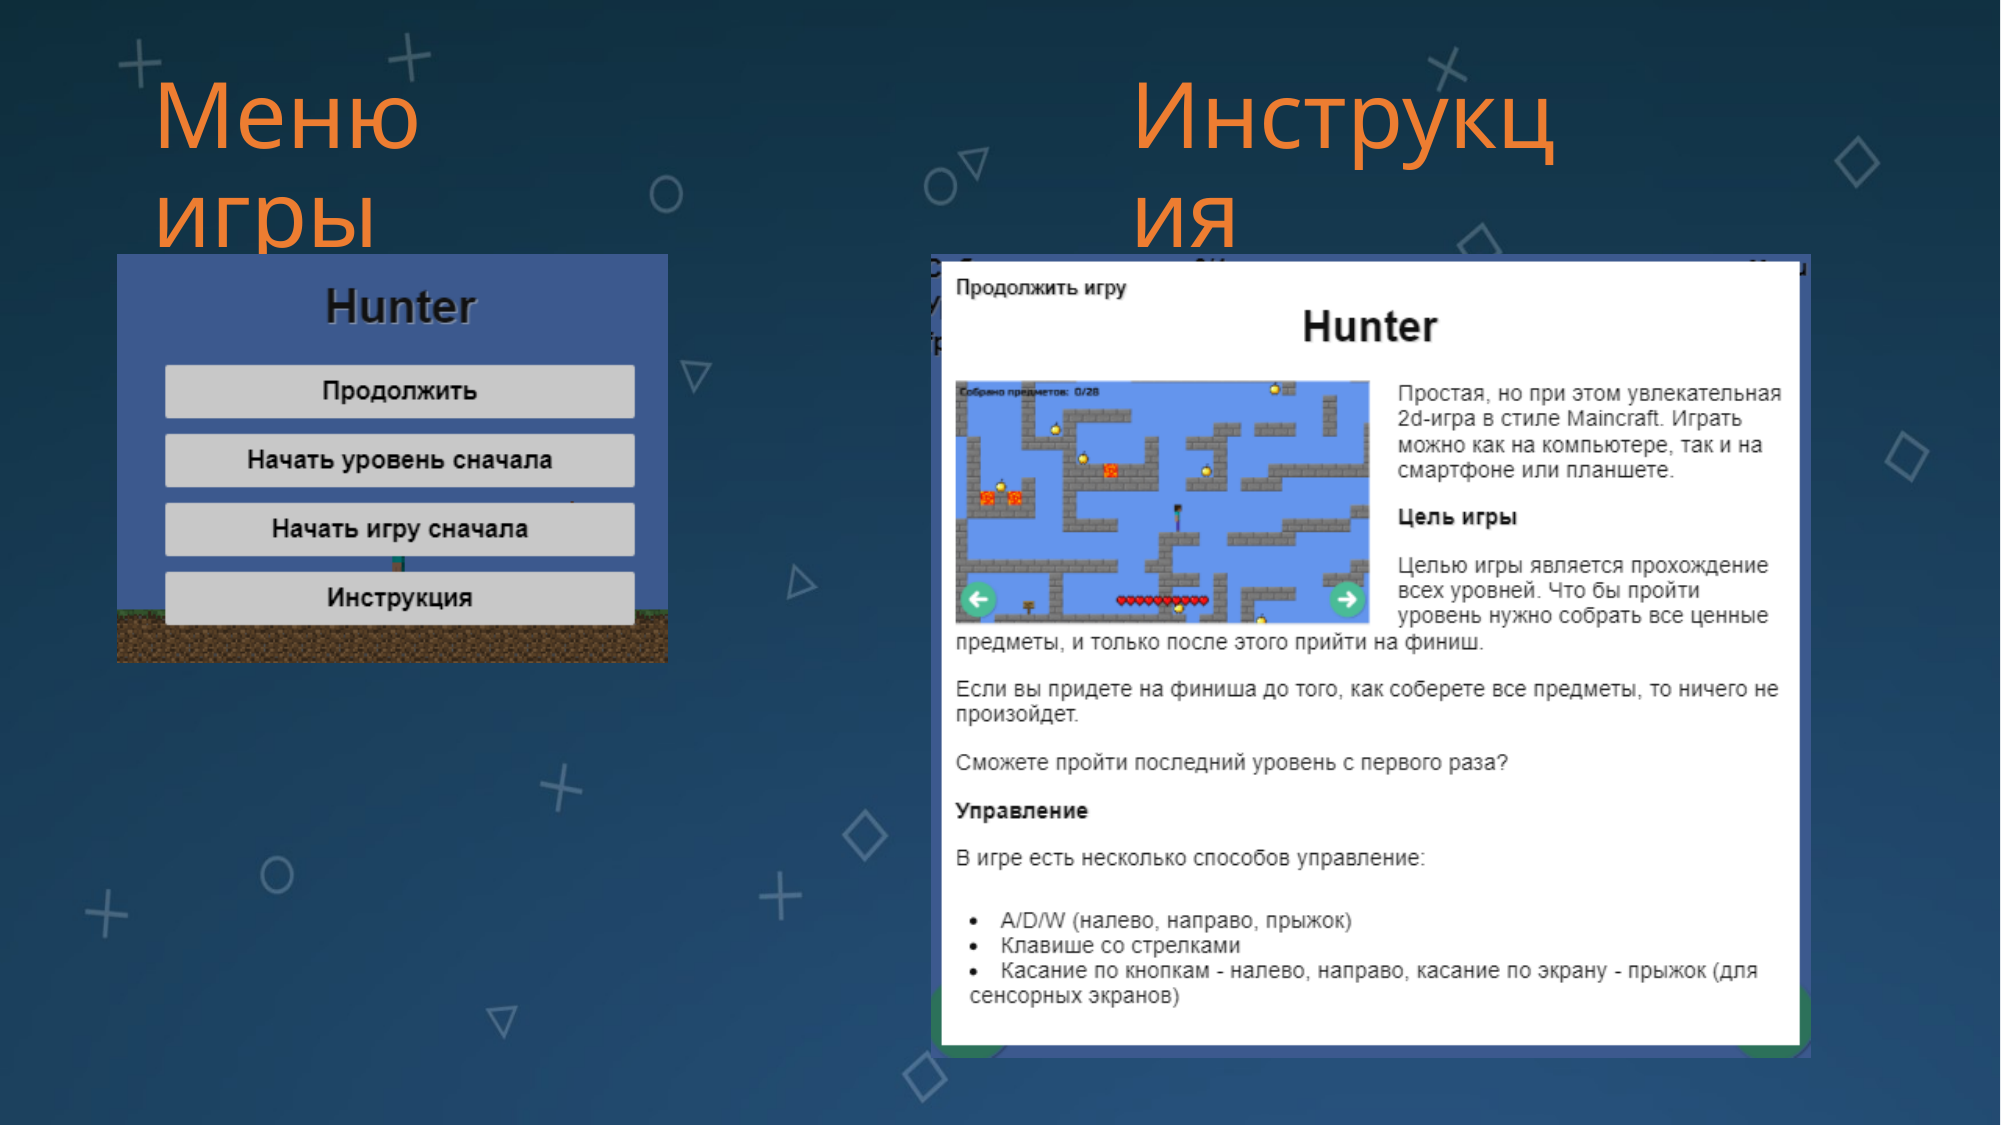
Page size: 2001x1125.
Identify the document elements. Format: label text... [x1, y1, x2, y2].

text_box Инструкция [1115, 59, 1627, 254]
picture [0, 0, 2001, 1125]
title Меню игры [137, 59, 649, 254]
